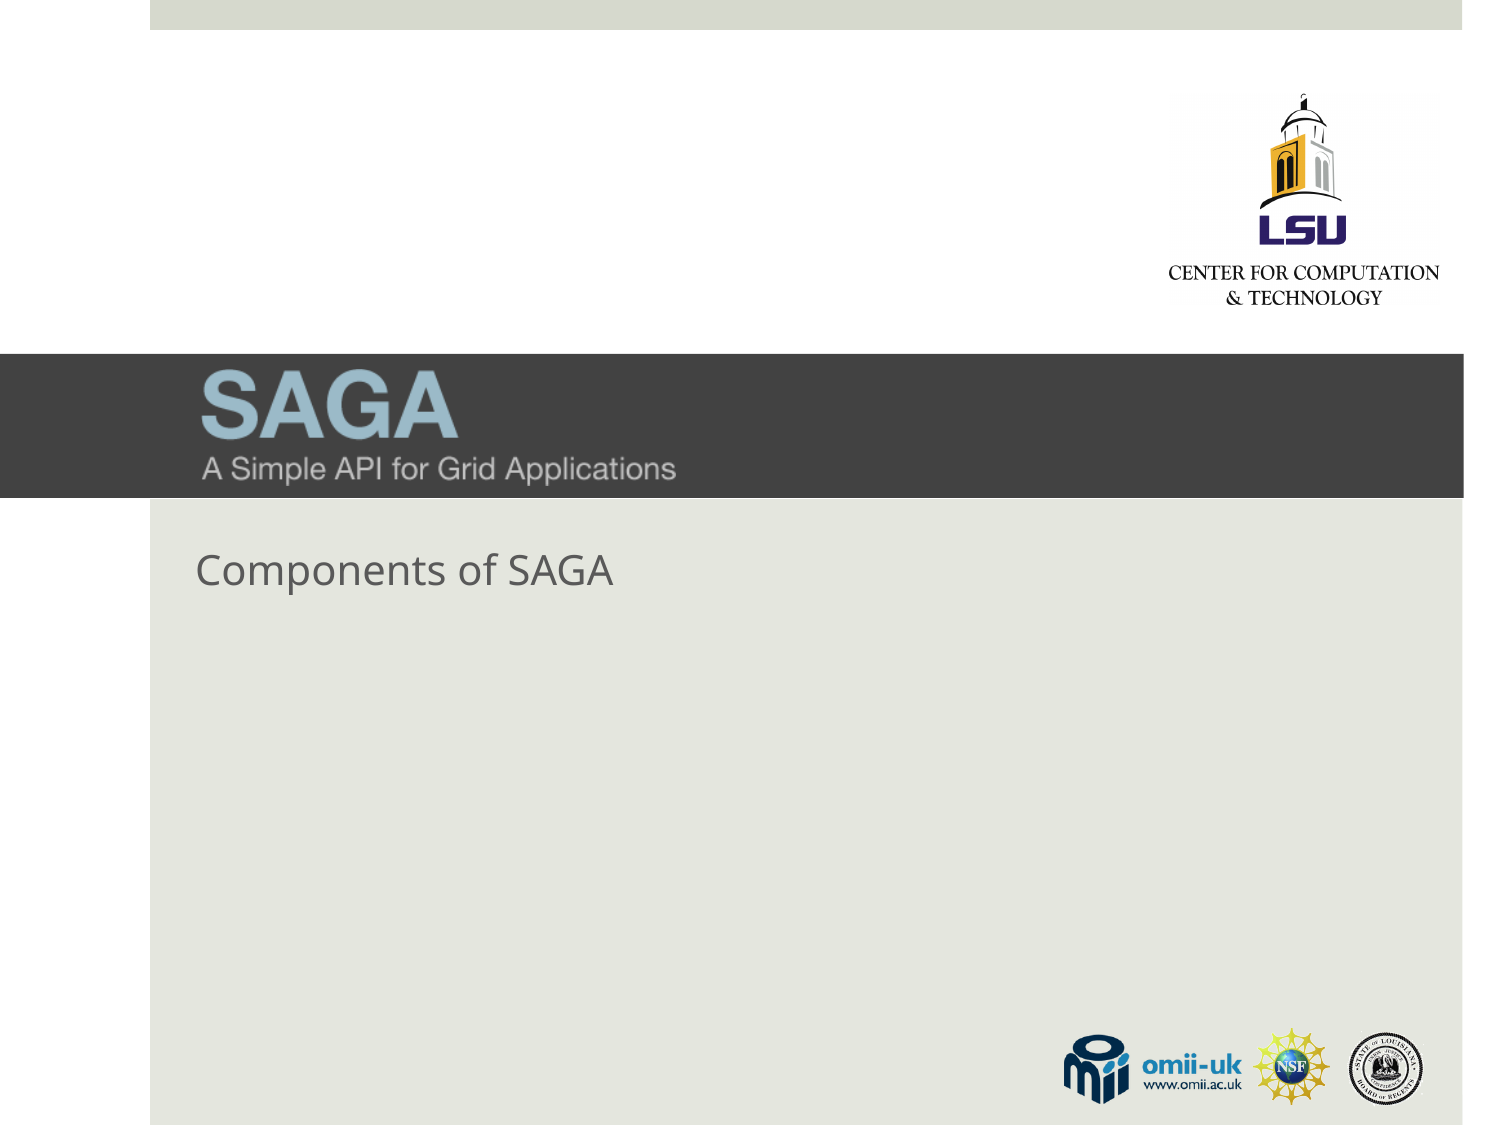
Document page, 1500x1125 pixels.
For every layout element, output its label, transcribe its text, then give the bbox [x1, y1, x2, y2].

picture [1252, 1028, 1330, 1106]
picture [201, 369, 676, 486]
picture [1063, 1033, 1242, 1105]
picture [1345, 1030, 1425, 1108]
picture [1169, 93, 1440, 305]
title Components of SAGA [150, 499, 1463, 1125]
